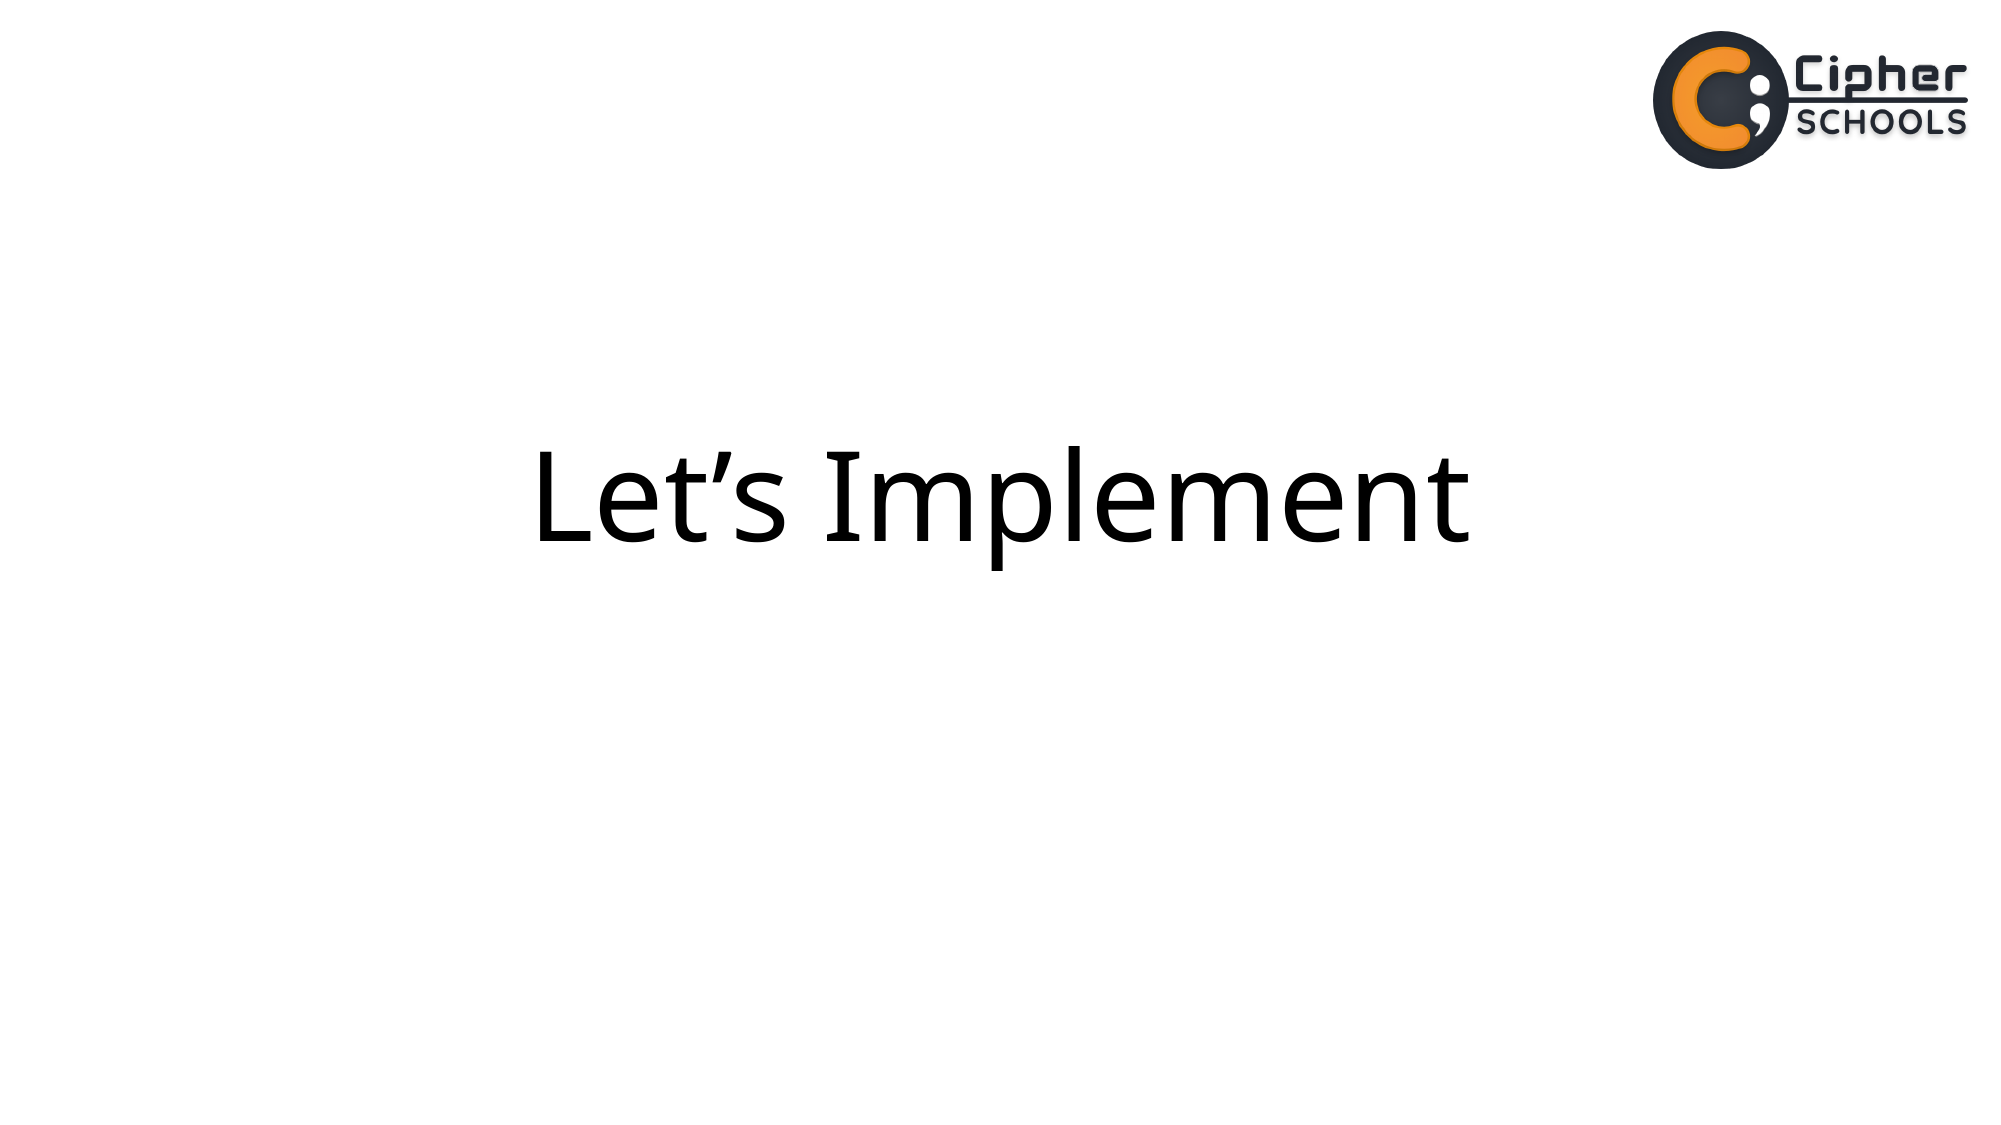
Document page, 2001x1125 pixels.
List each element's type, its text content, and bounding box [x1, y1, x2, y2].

picture [1653, 31, 1977, 169]
title Let’s Implement [249, 184, 1750, 576]
